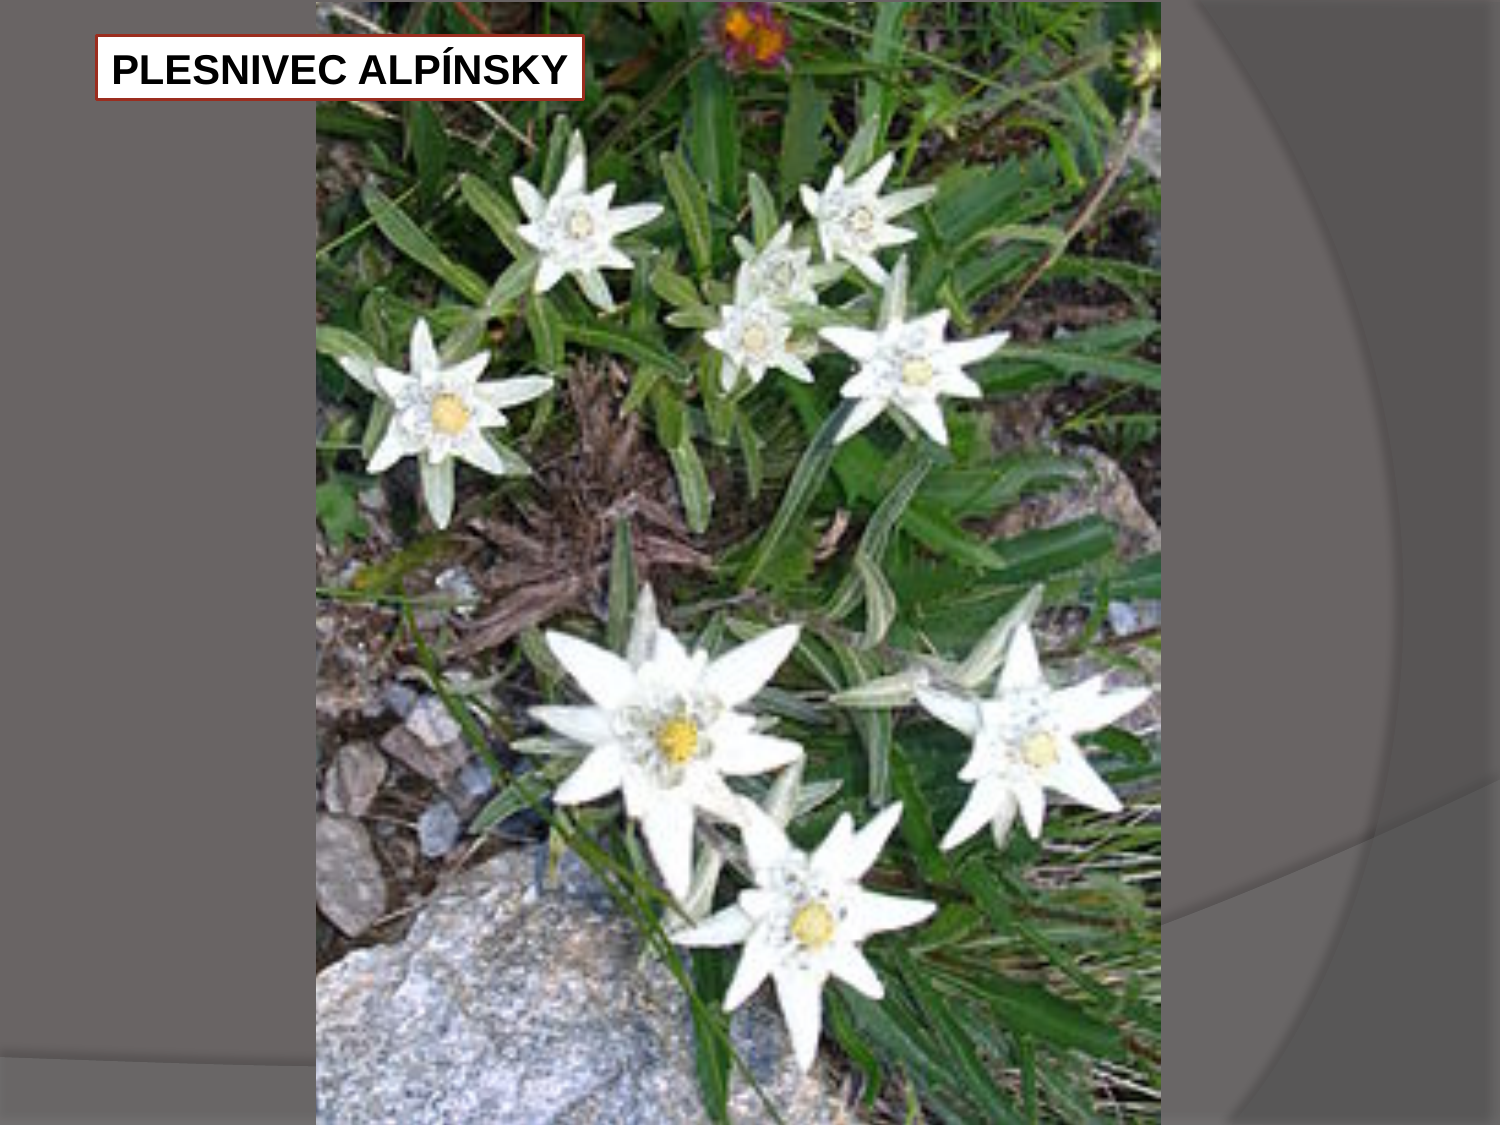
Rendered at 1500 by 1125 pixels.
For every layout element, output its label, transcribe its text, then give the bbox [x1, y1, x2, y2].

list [316, 2, 1161, 1125]
text_box PLESNIVEC ALPÍNSKY [95, 34, 306, 101]
